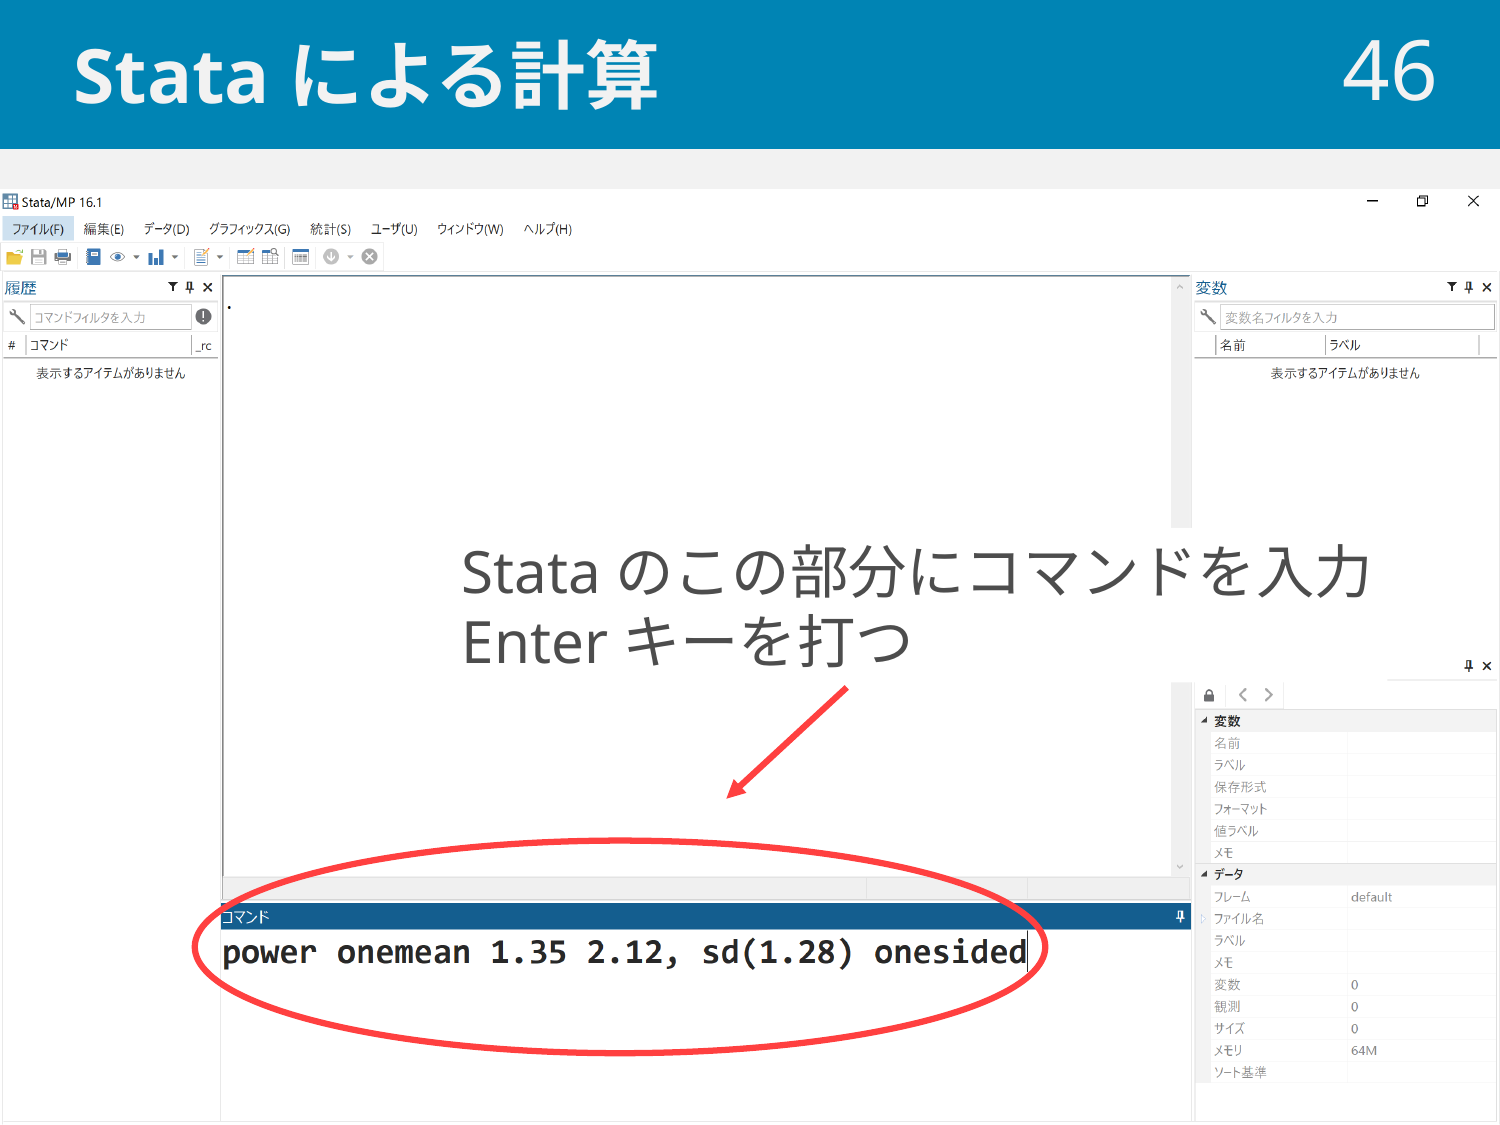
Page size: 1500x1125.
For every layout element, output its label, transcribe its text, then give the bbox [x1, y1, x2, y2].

slide_number 46 [1162, 26, 1454, 121]
title Stataによる計算 [0, 0, 1500, 149]
picture [0, 189, 1500, 1125]
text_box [726, 689, 845, 799]
